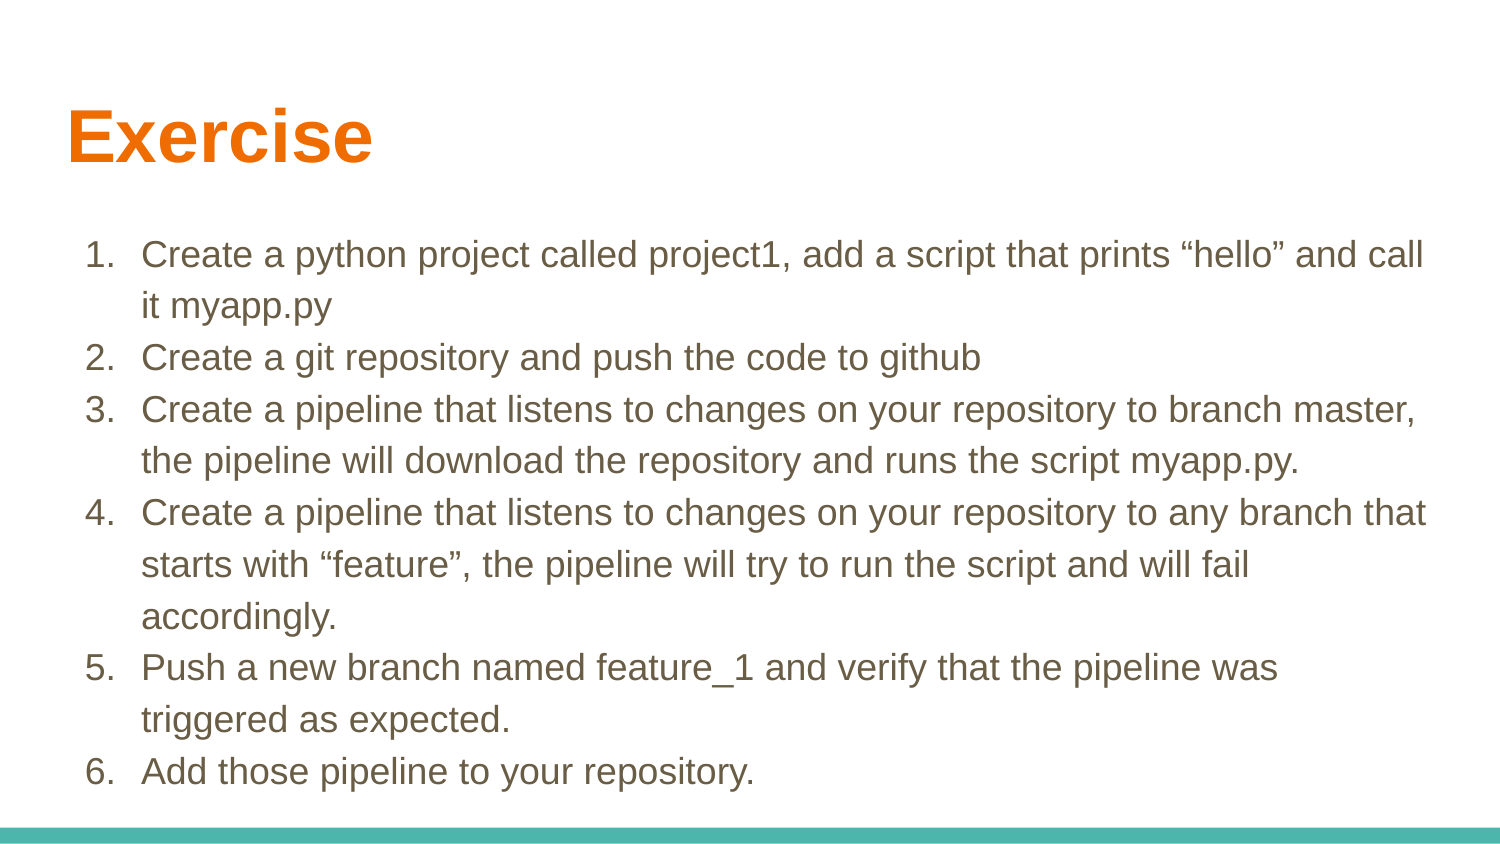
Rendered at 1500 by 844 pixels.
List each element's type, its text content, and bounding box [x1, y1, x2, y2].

list Create a python project called project1, add a script that prints “hello” and call it myapp.py Create a git repository and push the code to github Create a pipeline that listens to changes on your repository to branch master, the pipeline will download the repository and runs the script myapp.py. Create a pipeline that listens to changes on your repository to any branch that starts with “feature”, the pipeline will try to run the script and will fail accordingly. Push a new branch named feature_1 and verify that the pipeline was triggered as expected. Add those pipeline to your repository. [51, 207, 1449, 799]
title Exercise [51, 72, 1449, 189]
